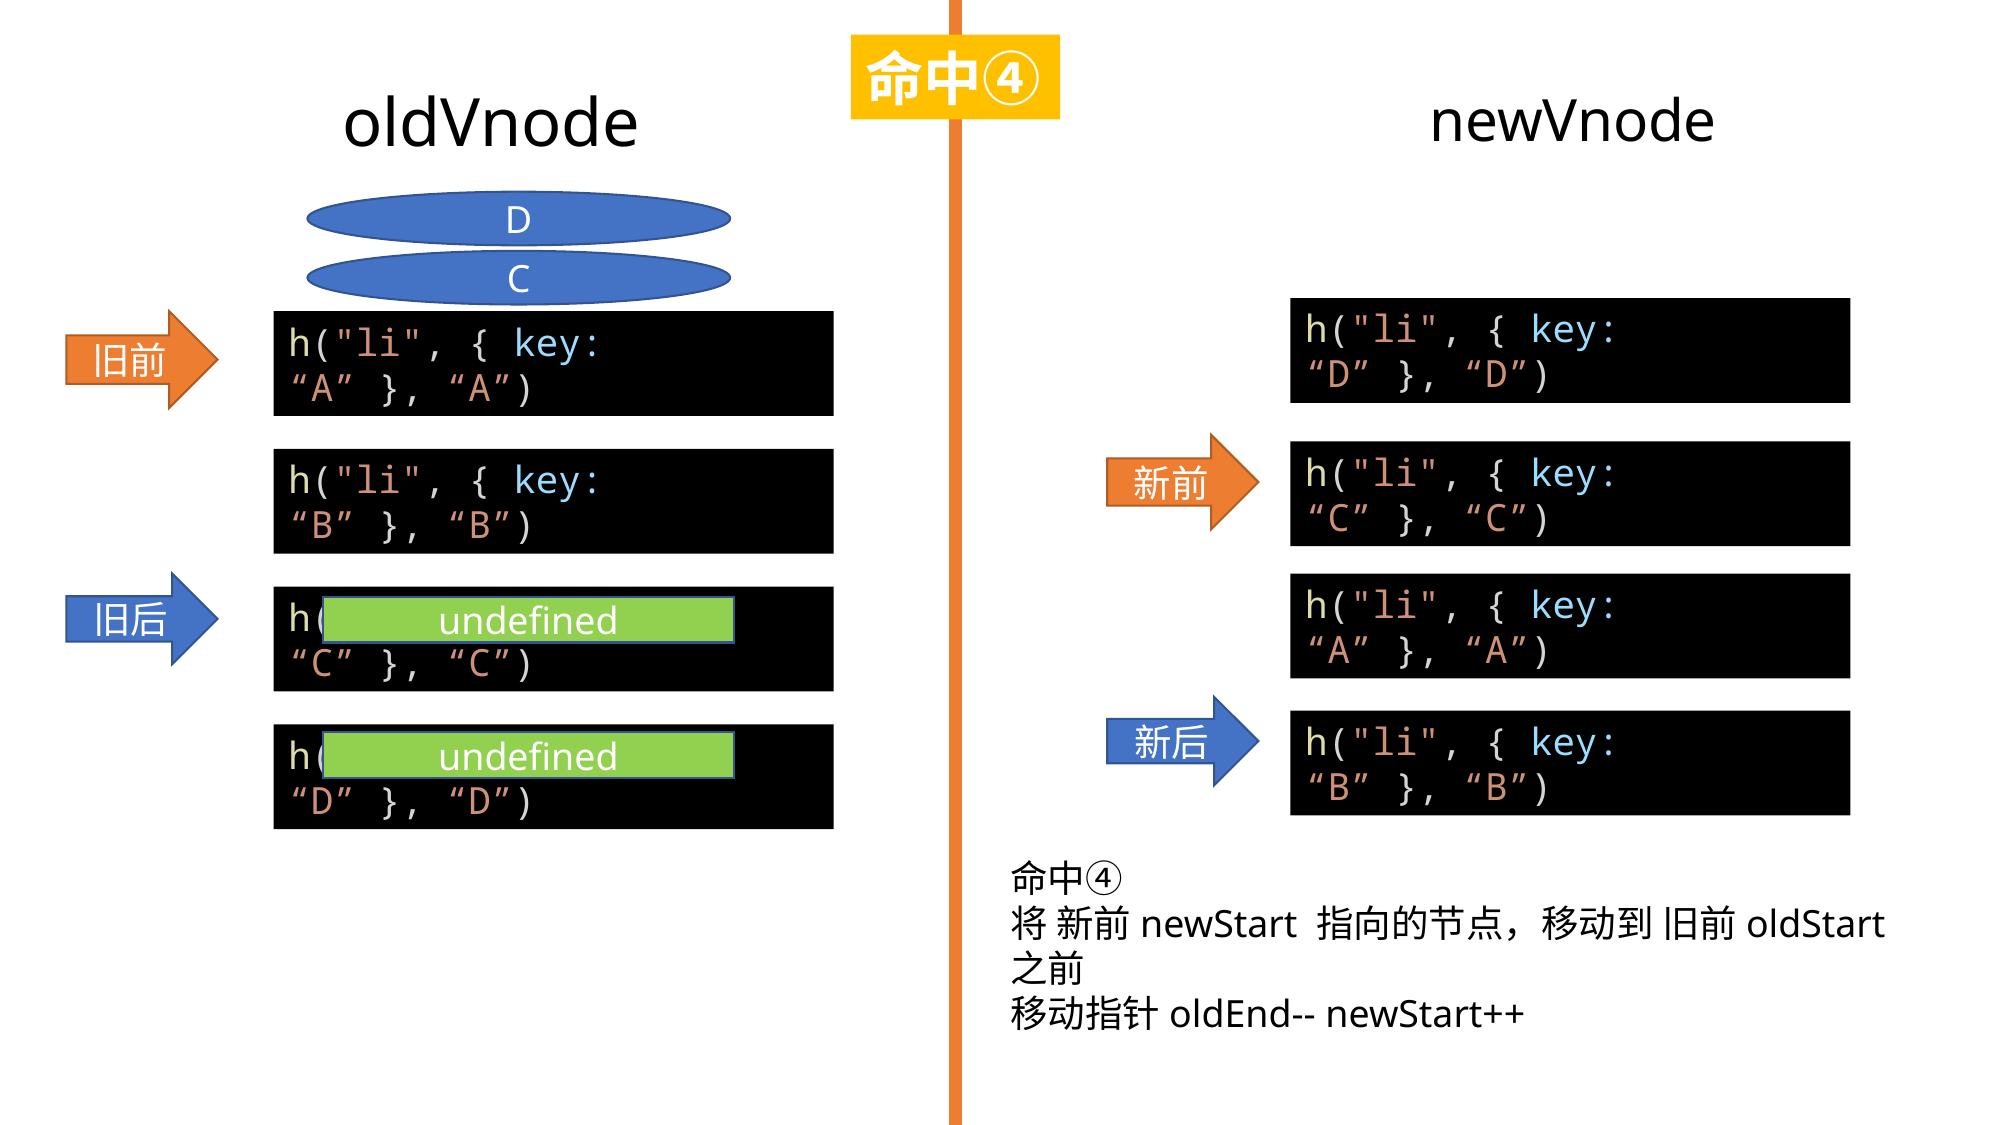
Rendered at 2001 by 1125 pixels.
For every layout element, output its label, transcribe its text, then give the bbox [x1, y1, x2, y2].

text_box h("li", { key: “C” }, “C”) [1290, 441, 1851, 547]
text_box oldVnode [327, 72, 747, 168]
text_box h("li", { key: “D” }, “D”) [1290, 298, 1851, 403]
text_box 新后 [1106, 694, 1260, 788]
text_box undefined [322, 596, 735, 644]
text_box C [306, 249, 732, 306]
text_box h("li", { key: “A” }, “A”) [1290, 573, 1851, 679]
text_box 旧前 [65, 308, 220, 411]
text_box 旧后 [65, 571, 220, 667]
text_box 命中④ [956, 34, 1061, 120]
text_box 命中④ 将 新前newStart 指向的节点，移动到 旧前oldStart 之前 移动指针oldEnd-- newStart++ [995, 847, 1943, 1043]
text_box h("li", { key: “C” }, “C”) [273, 586, 834, 692]
text_box newVnode [1414, 76, 1779, 161]
text_box h("li", { key: “B” }, “B”) [1290, 710, 1851, 816]
text_box undefined [322, 731, 735, 779]
text_box h("li", { key: “A” }, “A”) [273, 311, 834, 416]
text_box h("li", { key: “B” }, “B”) [273, 448, 834, 554]
text_box D [306, 190, 732, 247]
text_box 命中④ [850, 34, 955, 120]
text_box 新前 [1106, 432, 1260, 532]
text_box h("li", { key: “D” }, “D”) [273, 724, 834, 830]
